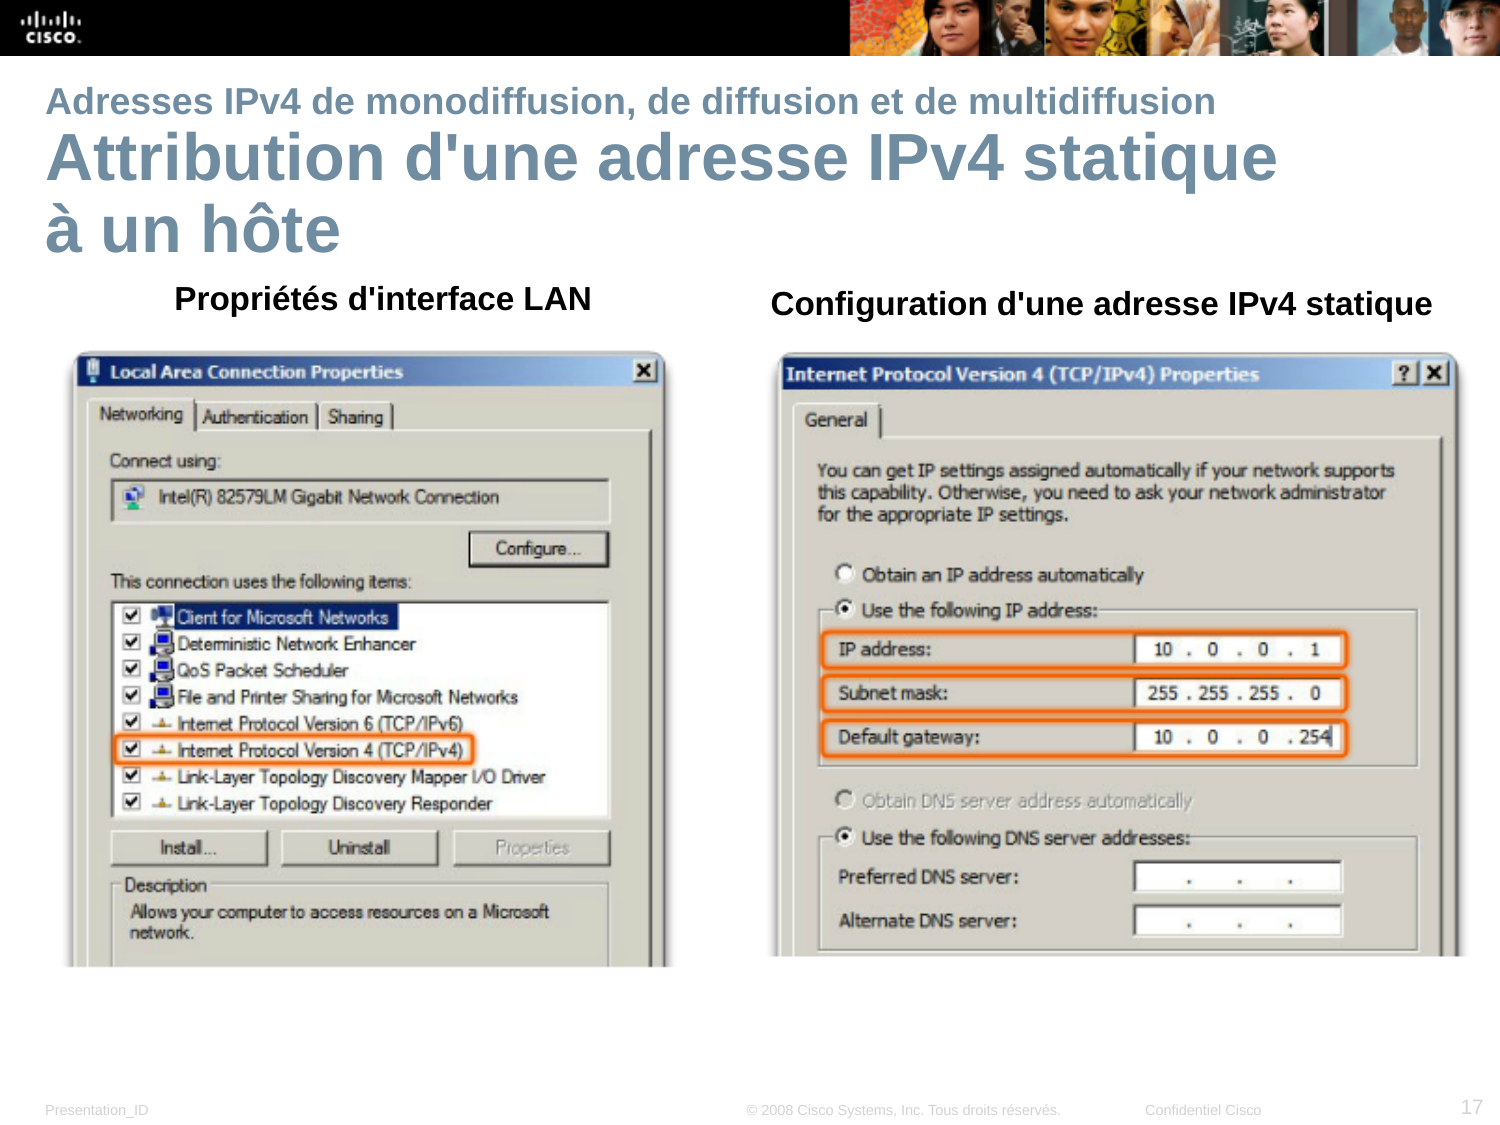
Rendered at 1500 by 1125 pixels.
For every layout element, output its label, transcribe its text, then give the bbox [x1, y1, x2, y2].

picture [752, 336, 1477, 968]
picture [0, 0, 1500, 56]
text_box Propriétés d'interface LAN [88, 274, 678, 326]
title Adresses IPv4 de monodiffusion, de diffusion et de multidiffusion Attribution d'une adresse IPv4 statique à un hôte [31, 136, 1317, 274]
text_box Configuration d'une adresse IPv4 statique [752, 279, 1453, 331]
picture [42, 336, 690, 1003]
